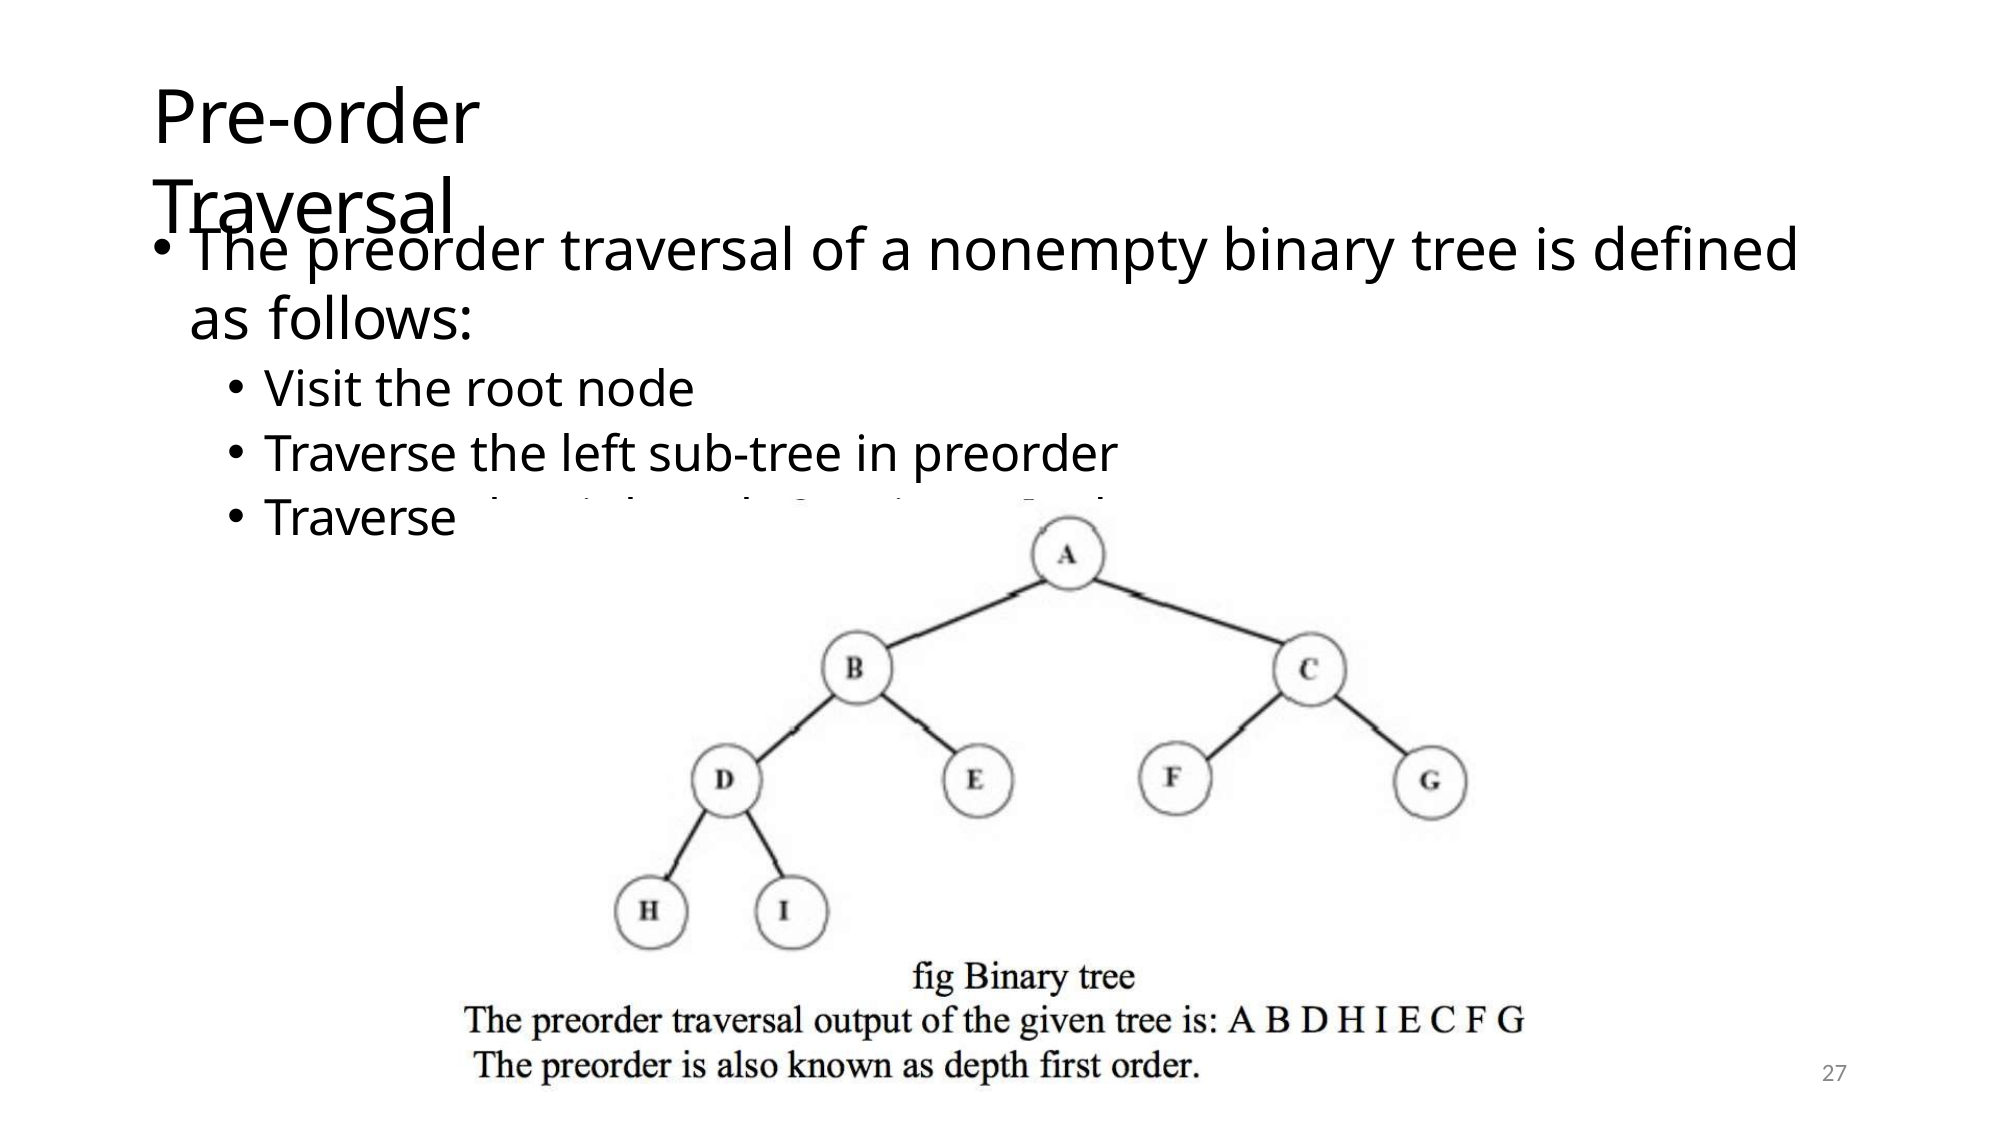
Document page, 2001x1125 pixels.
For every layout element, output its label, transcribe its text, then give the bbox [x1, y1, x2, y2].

text_box [458, 499, 1526, 1092]
text_box 27 [1819, 1054, 1850, 1087]
title Pre-order Traversal [150, 66, 714, 203]
text_box The preorder traversal of a nonempty binary tree is defined as follows: Visit the root node Traverse the left sub-tree in preorder Traverse the right sub-tree in preorder [150, 203, 1836, 546]
